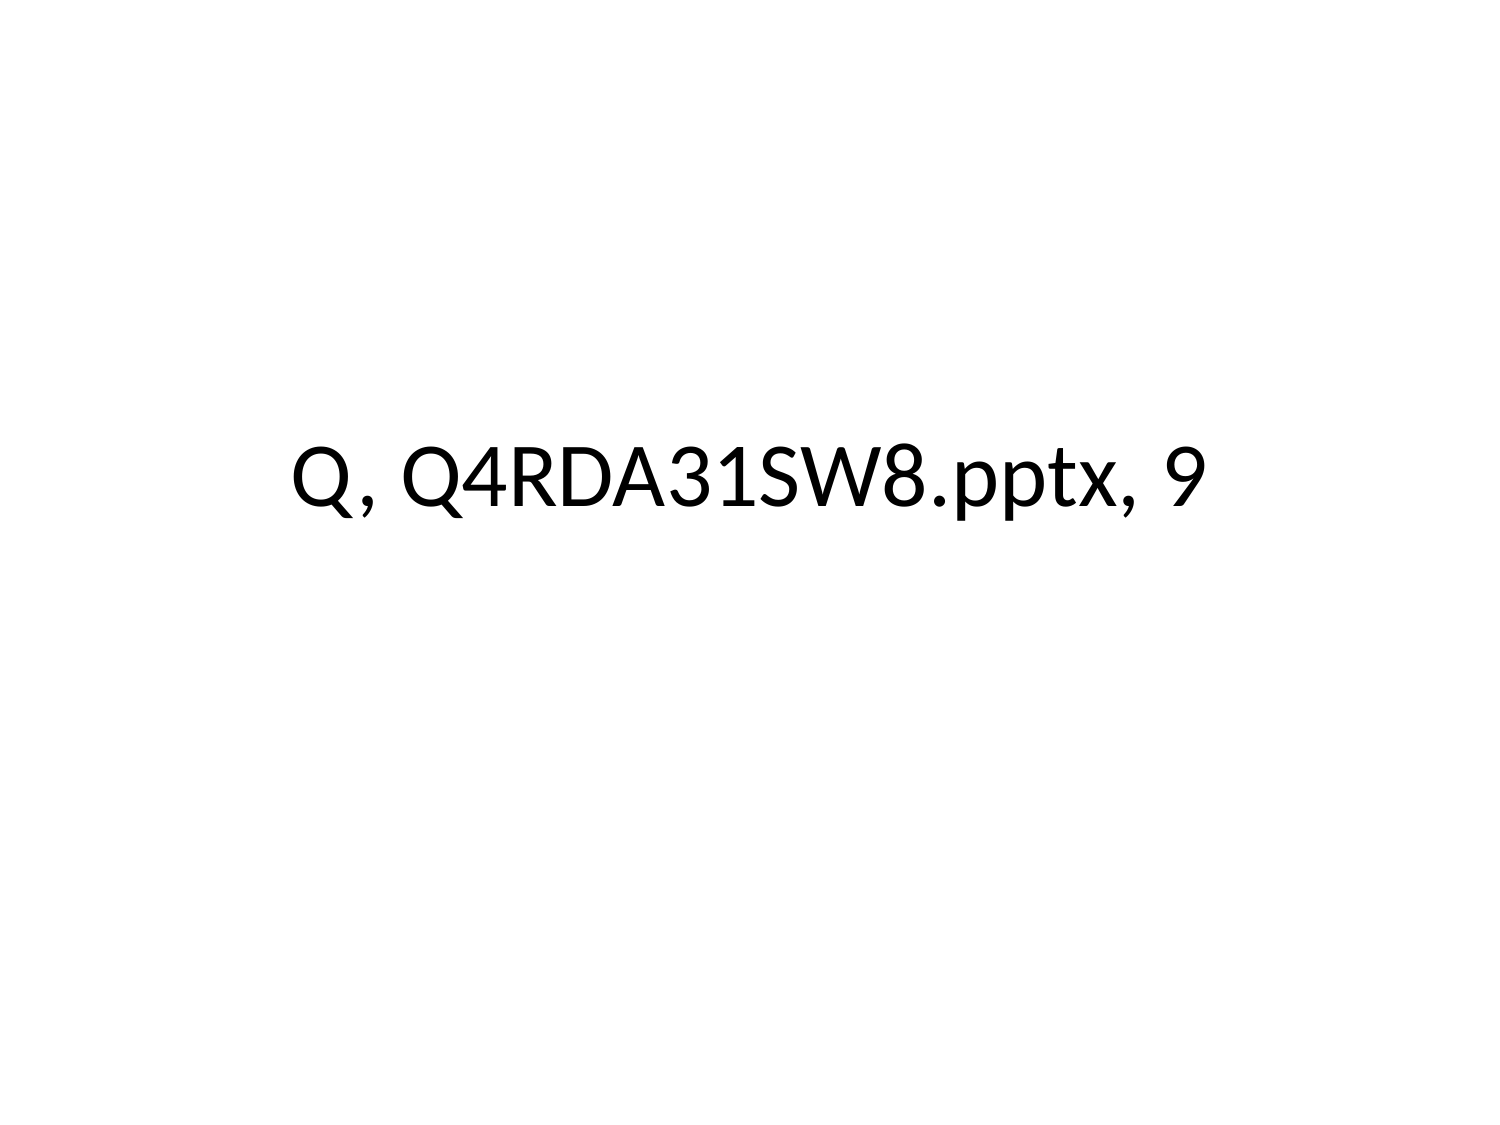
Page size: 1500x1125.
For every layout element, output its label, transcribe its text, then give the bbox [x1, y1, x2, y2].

title Q, Q4RDA31SW8.pptx, 9 [112, 349, 1388, 591]
